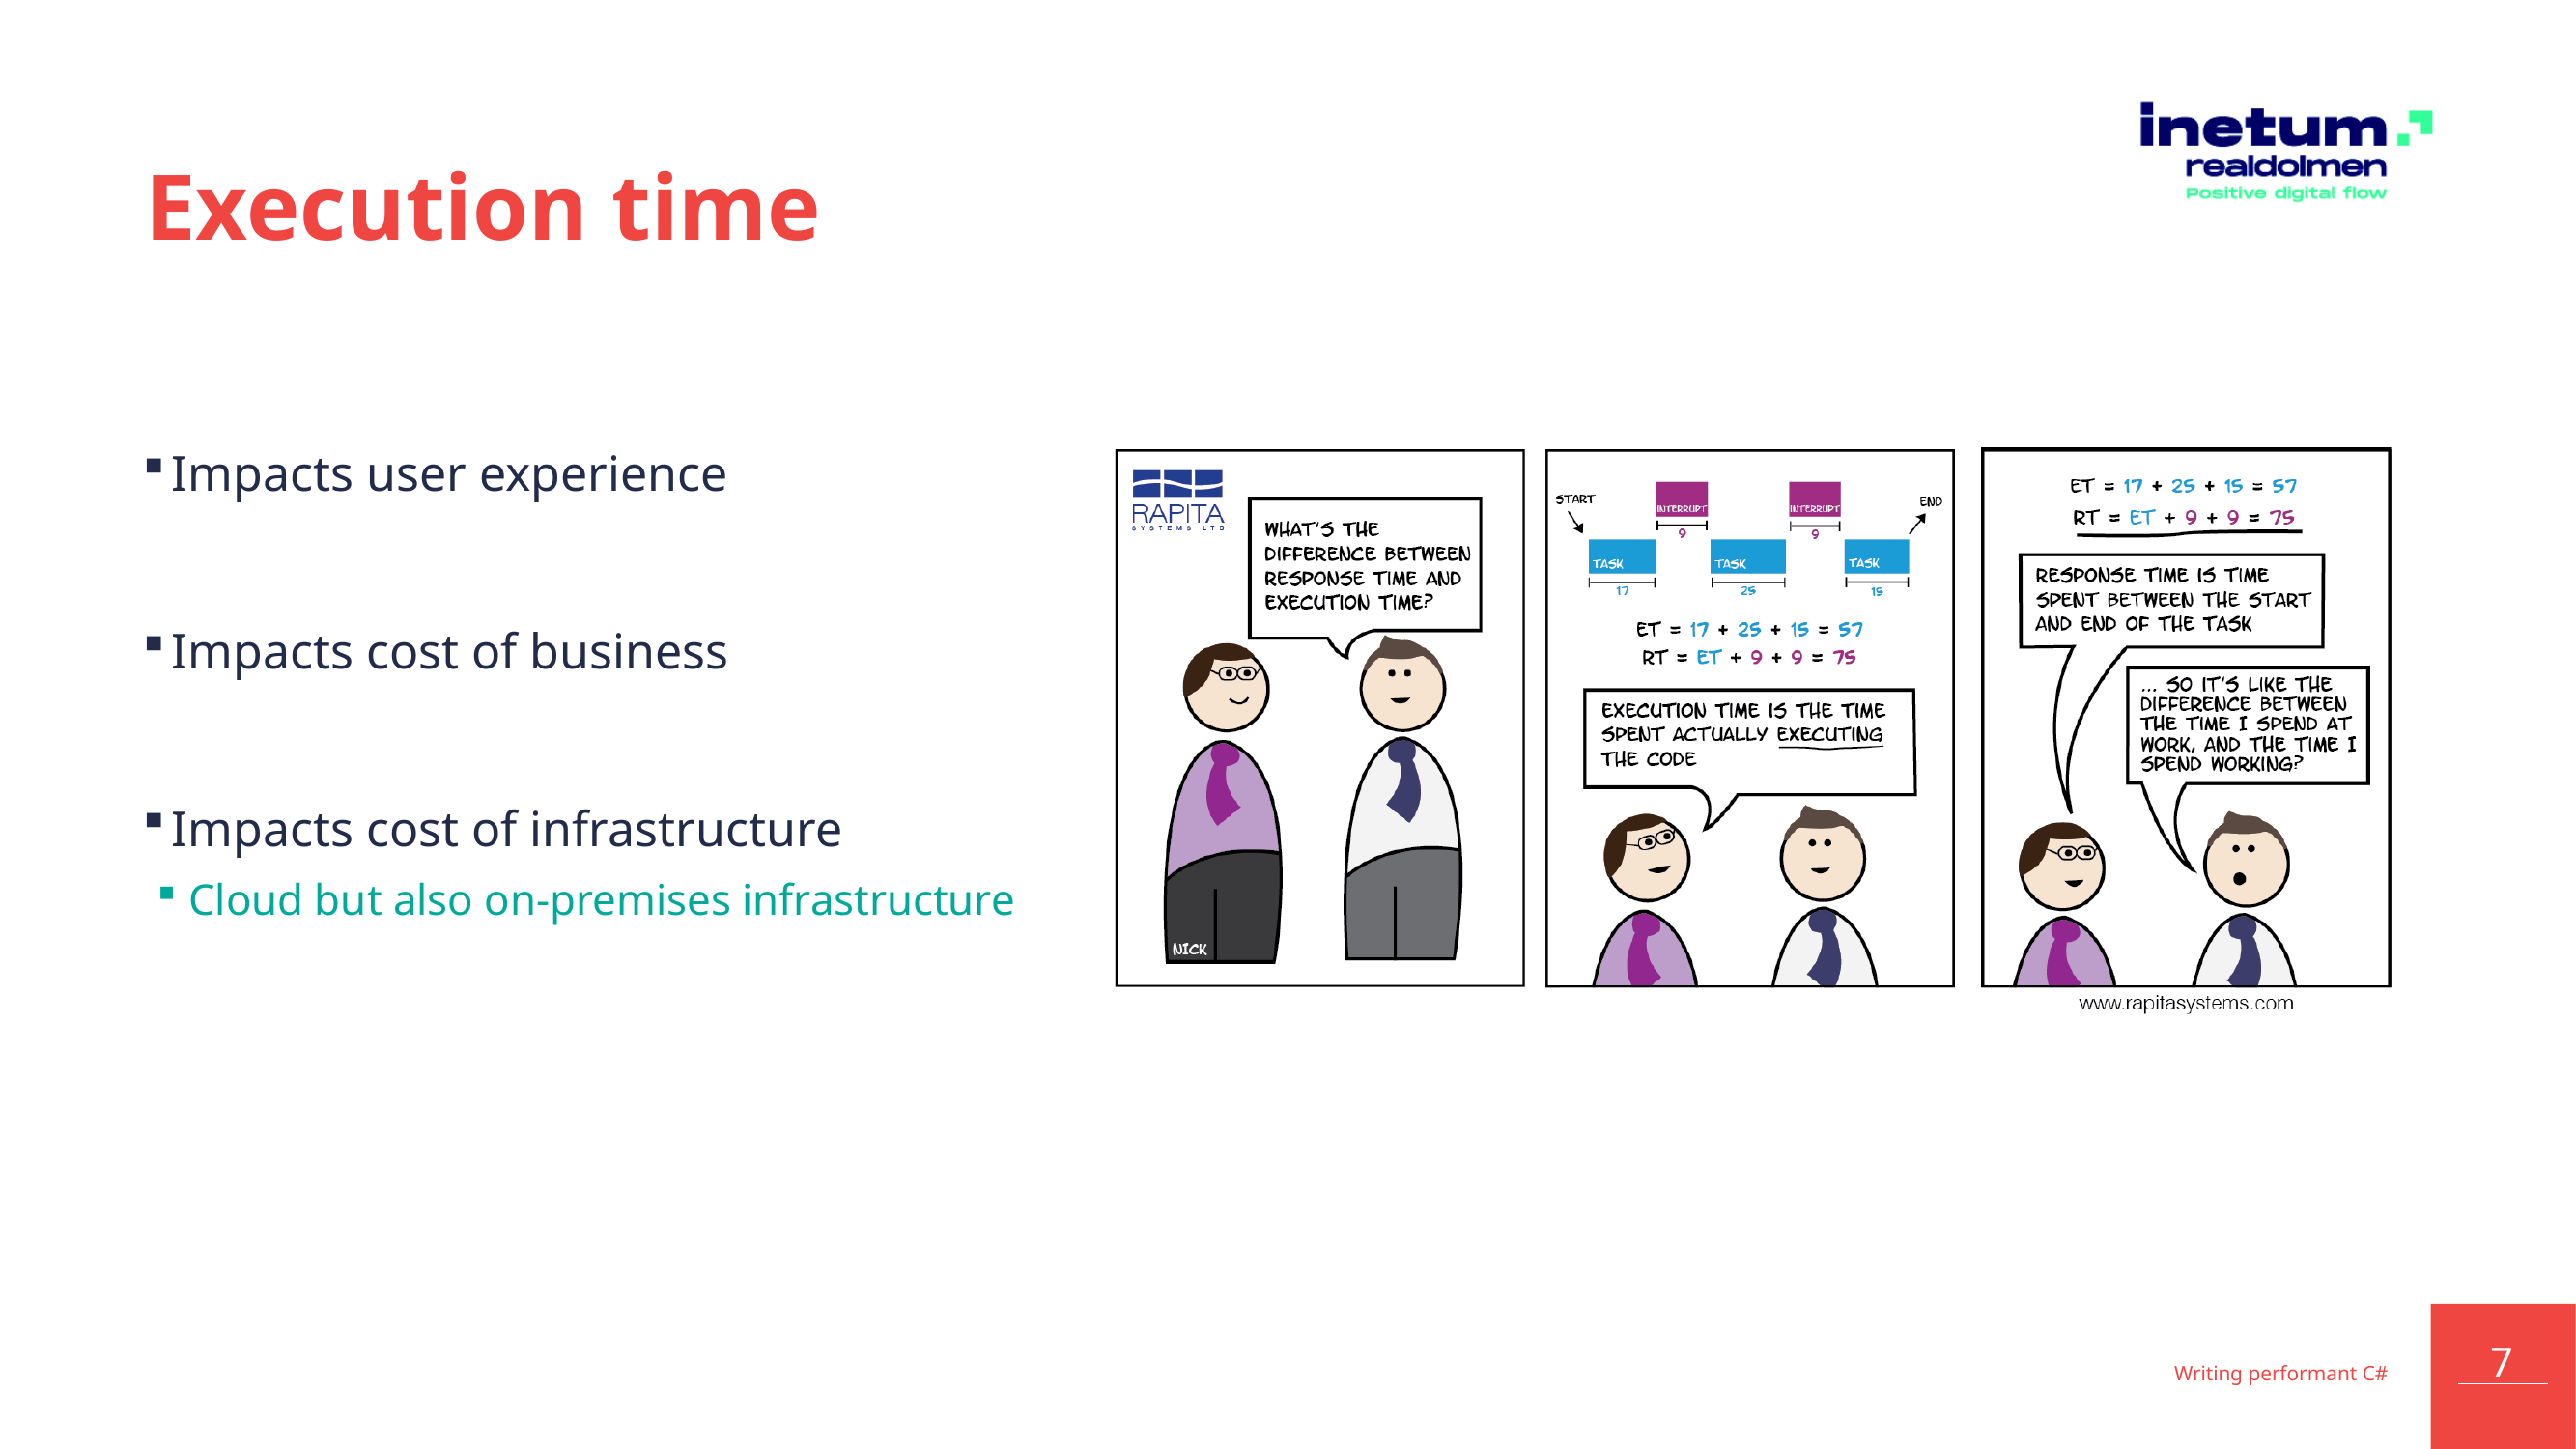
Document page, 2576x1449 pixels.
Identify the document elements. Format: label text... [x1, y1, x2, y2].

picture [2118, 68, 2457, 218]
footer Writing performant C# [1533, 1354, 2403, 1394]
list Impacts user experience Impacts cost of business Impacts cost of infrastructure Cloud but also on-premises infrastructure [142, 420, 1098, 921]
title Execution time [142, 147, 2109, 260]
picture [1101, 419, 2403, 1030]
